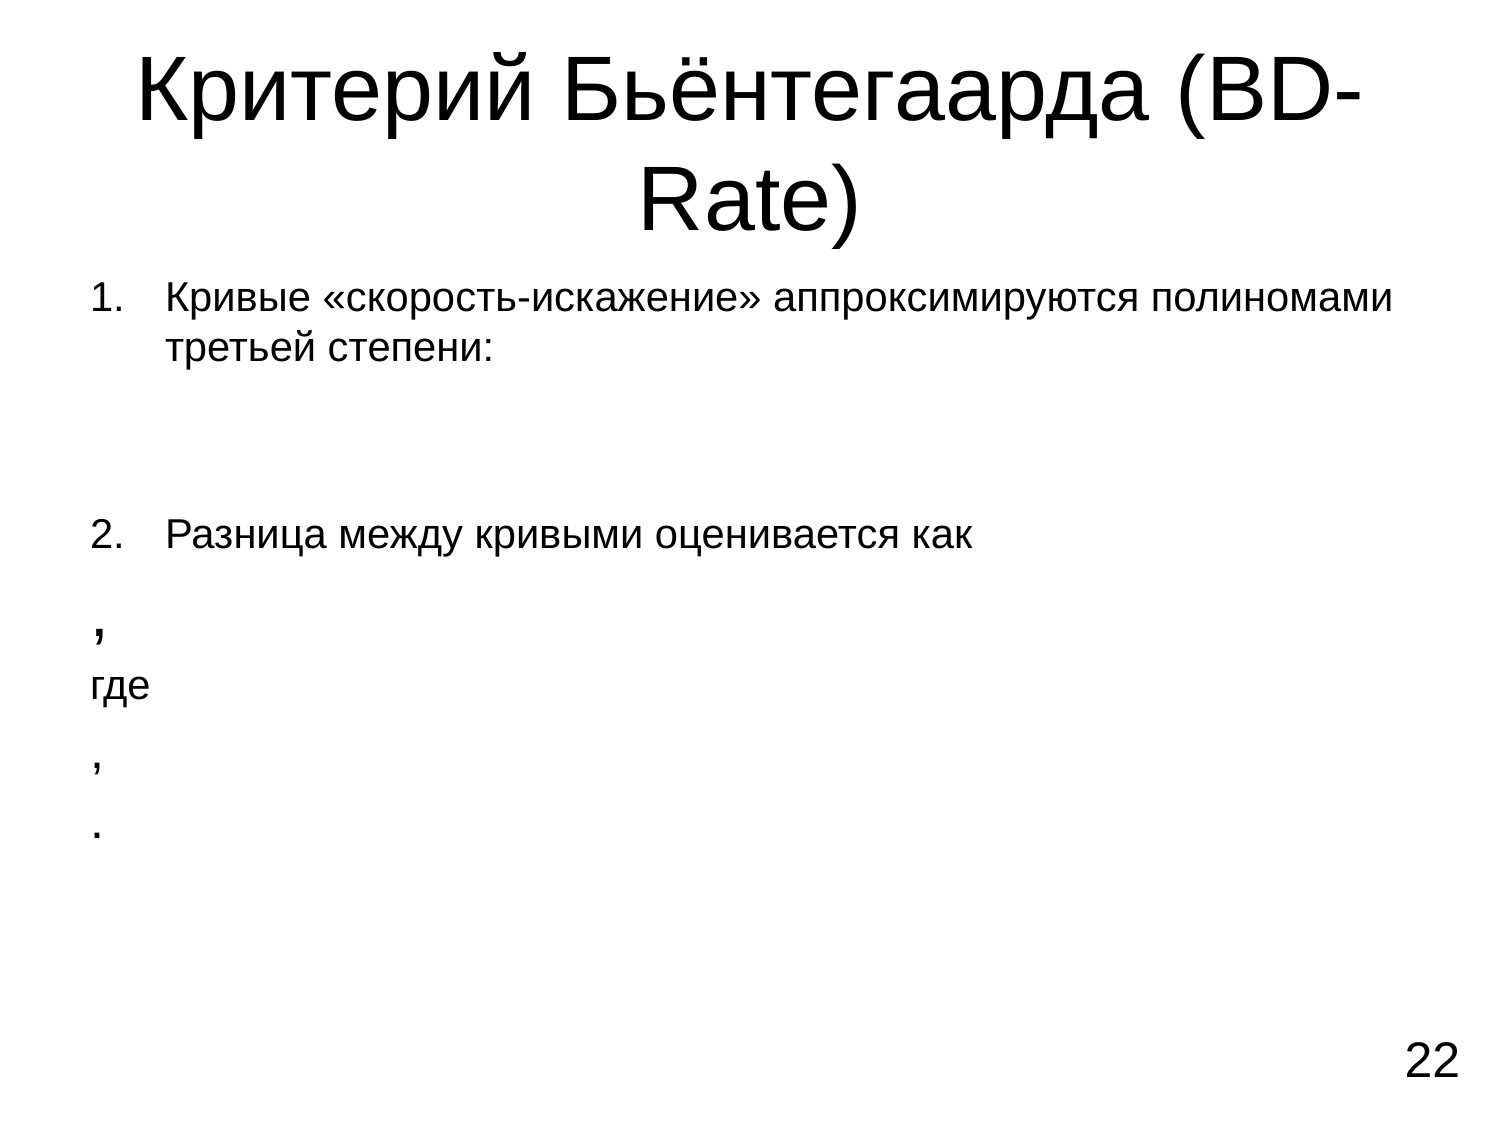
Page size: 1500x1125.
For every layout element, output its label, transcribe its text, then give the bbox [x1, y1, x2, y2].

slide_number 22 [1124, 1019, 1476, 1098]
title Критерий Бьёнтегаарда (BD-Rate) [75, 45, 1425, 233]
